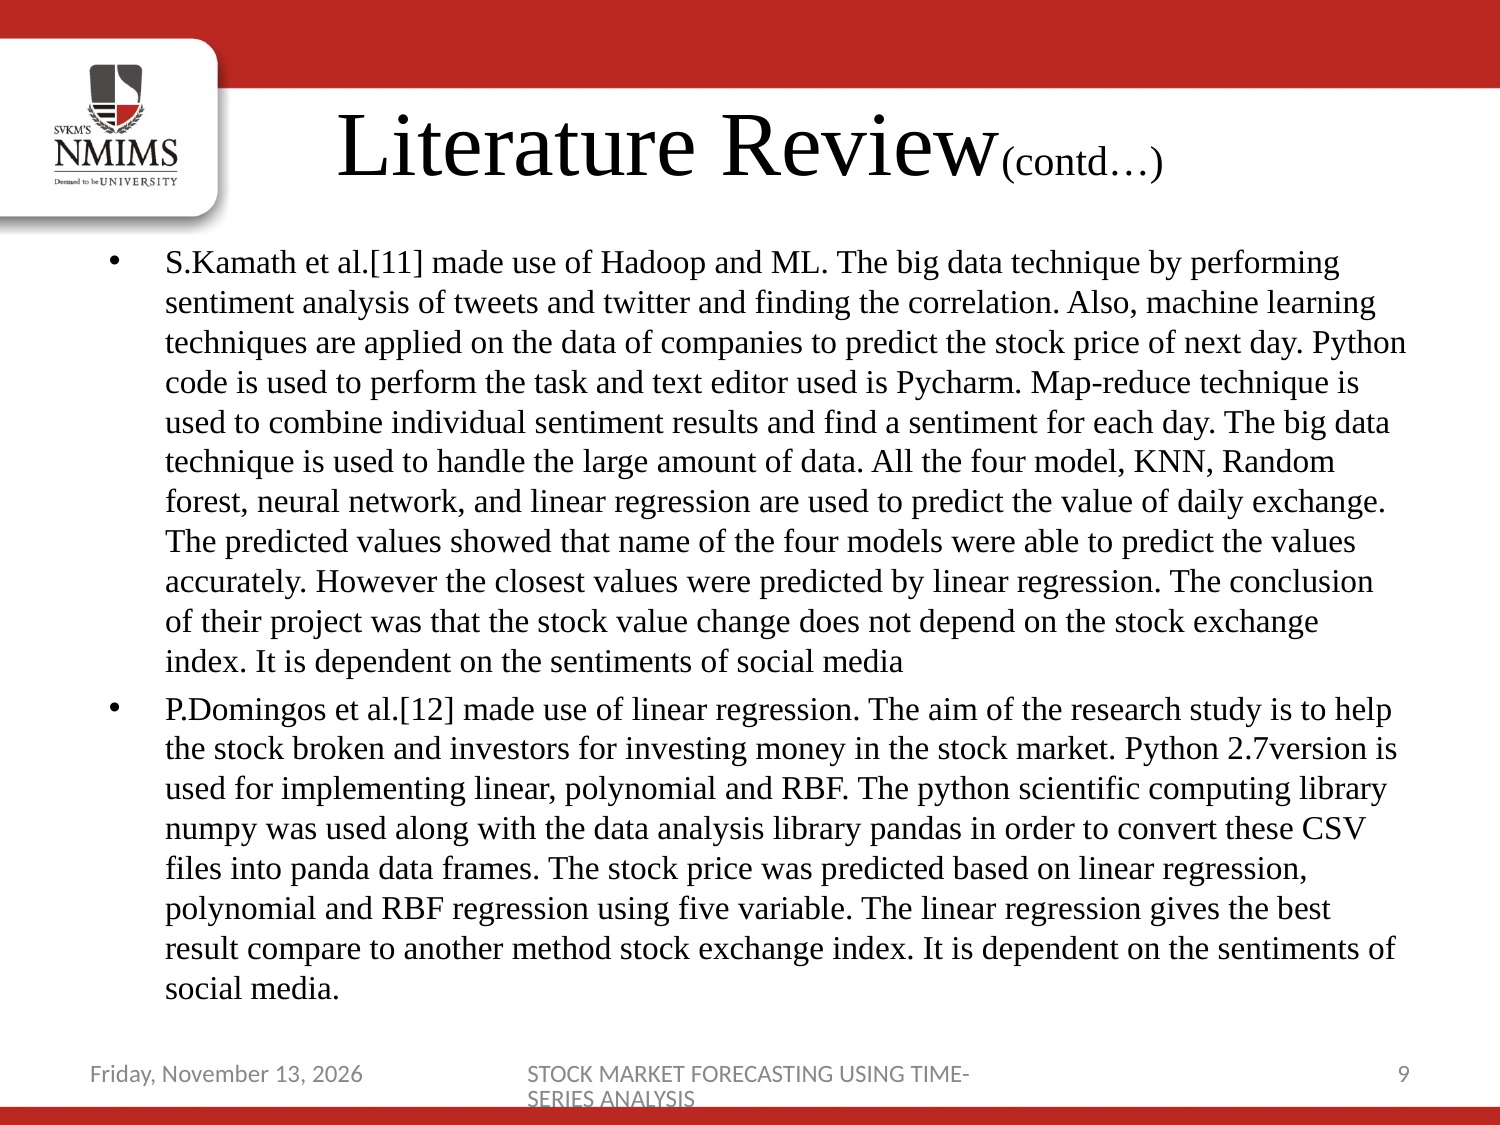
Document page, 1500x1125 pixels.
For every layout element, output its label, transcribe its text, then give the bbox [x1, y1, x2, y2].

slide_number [75, 1042, 425, 1103]
footer STOCK MARKET FORECASTING USING TIME-SERIES ANALYSIS [512, 1042, 988, 1103]
picture [0, 0, 1500, 1125]
list S.Kamath et al.[11] made use of Hadoop and ML. The big data technique by performing sentiment analysis of tweets and twitter and finding the correlation. Also, machine learning techniques are applied on the data of companies to predict the stock price of next day. Python code is used to perform the task and text editor used is Pycharm. Map-reduce technique is used to combine individual sentiment results and find a sentiment for each day. The big data technique is used to handle the large amount of data. All the four model, KNN, Random forest, neural network, and linear regression are used to predict the value of daily exchange. The predicted values showed that name of the four models were able to predict the values accurately. However the closest values were predicted by linear regression. The conclusion of their project was that the stock value change does not depend on the stock exchange index. It is dependent on the sentiments of social media P.Domingos et al.[12] made use of linear regression. The aim of the research study is to help the stock broken and investors for investing money in the stock market. Python 2.7version is used for implementing linear, polynomial and RBF. The python scientific computing library numpy was used along with the data analysis library pandas in order to convert these CSV files into panda data frames. The stock price was predicted based on linear regression, polynomial and RBF regression using five variable. The linear regression gives the best result compare to another method stock exchange index. It is dependent on the sentiments of social media. [75, 232, 1425, 975]
slide_number 9 [1074, 1042, 1425, 1103]
title Literature Review(contd…) [75, 45, 1425, 232]
